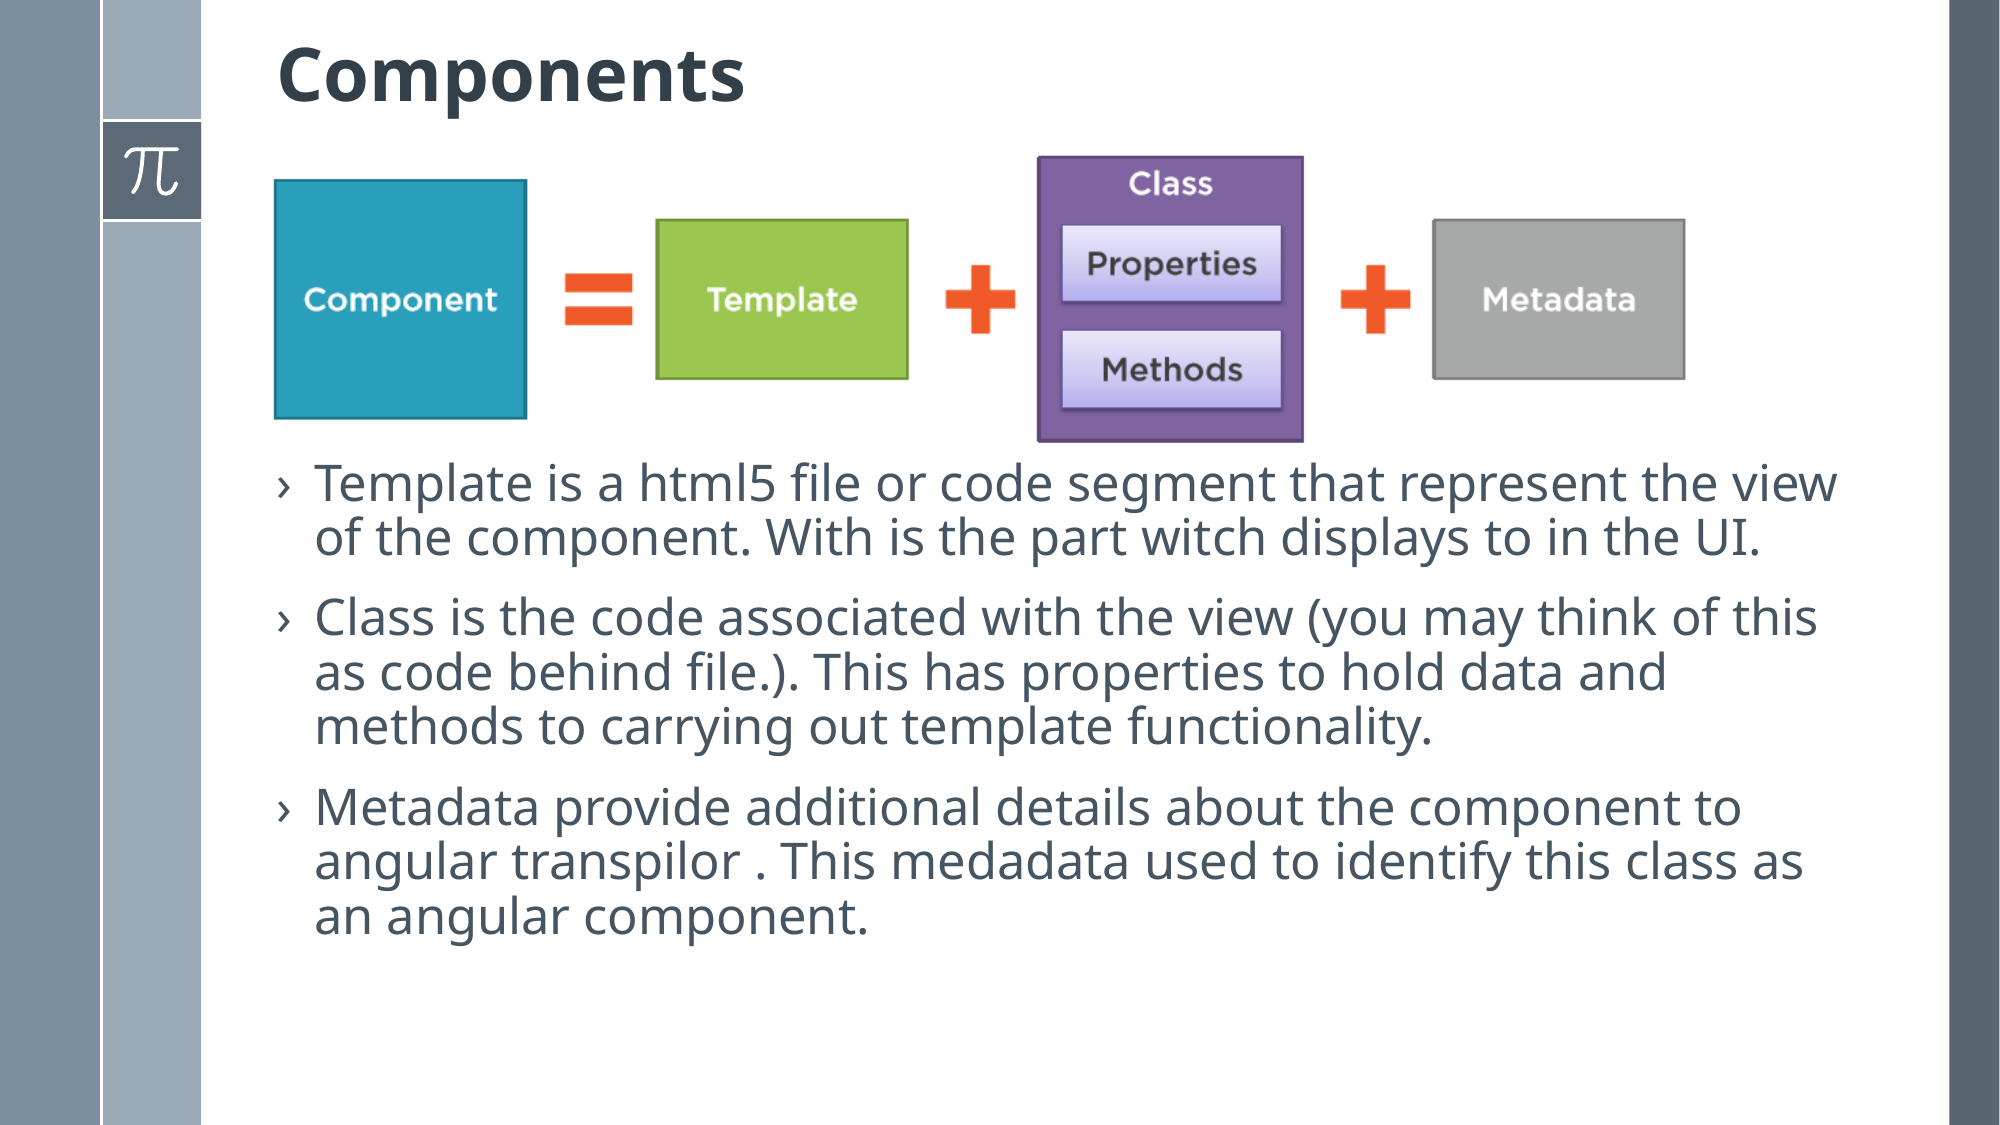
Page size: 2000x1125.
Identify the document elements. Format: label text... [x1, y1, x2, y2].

title Components [261, 29, 1867, 125]
picture [255, 149, 1781, 450]
list Template is a html5 file or code segment that represent the view of the component. With is the part witch displays to in the UI. Class is the code associated with the view (you may think of this as code behind file.). This has properties to hold data and methods to carrying out template functionality. Metadata provide additional details about the component to angular transpilor . This medadata used to identify this class as an angular component. [261, 450, 1867, 1013]
